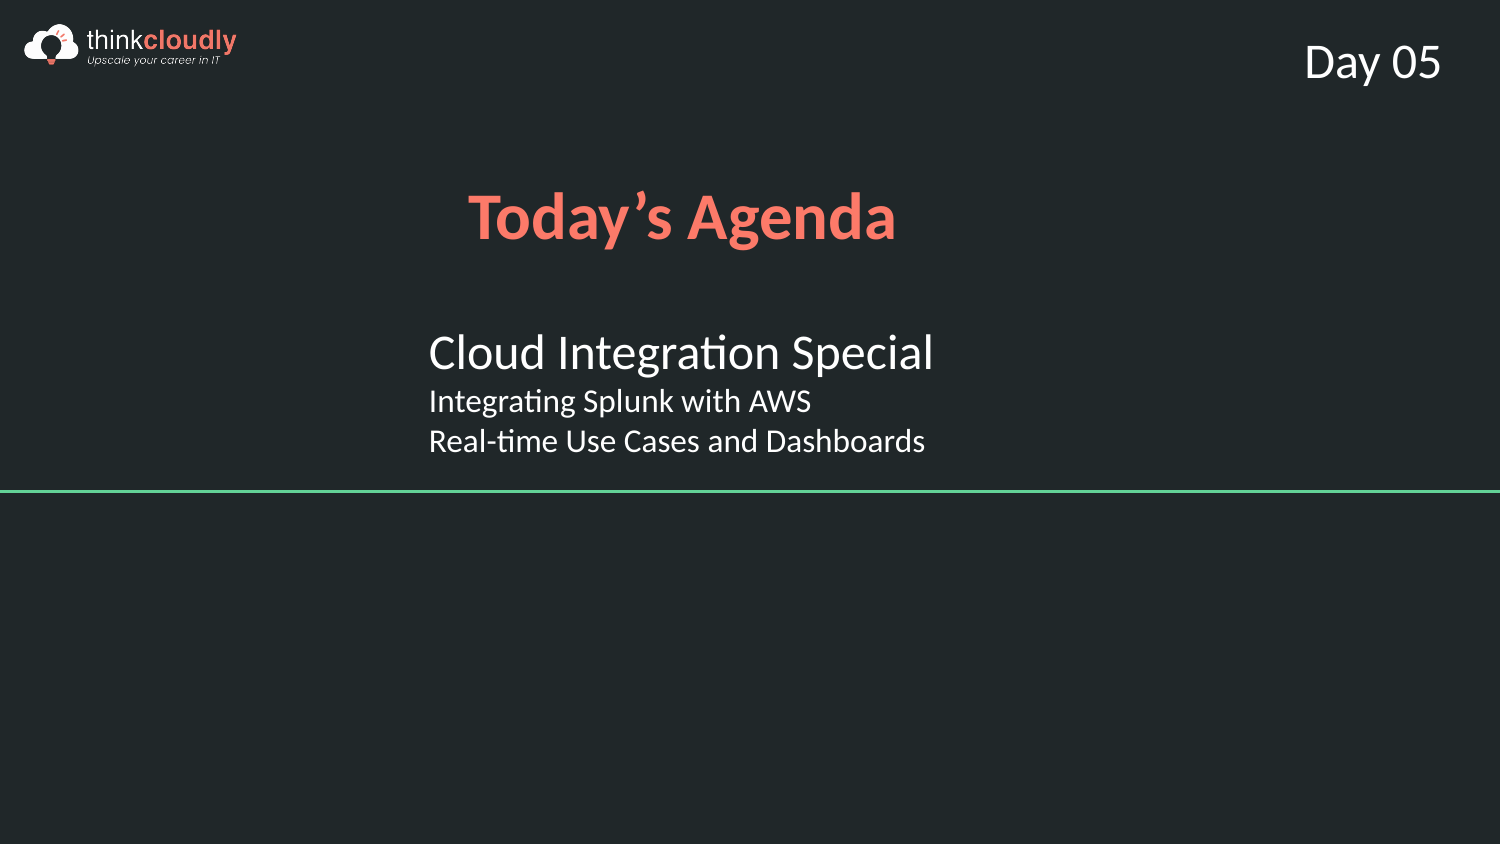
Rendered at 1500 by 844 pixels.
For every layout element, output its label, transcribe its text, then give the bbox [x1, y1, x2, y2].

title Cloud Integration Special Integrating Splunk with AWS Real-time Use Cases and Dashboards [414, 213, 1116, 475]
text_box Day 05 [1250, 21, 1497, 97]
picture [24, 24, 237, 70]
text_box Today’s Agenda [295, 165, 1047, 261]
